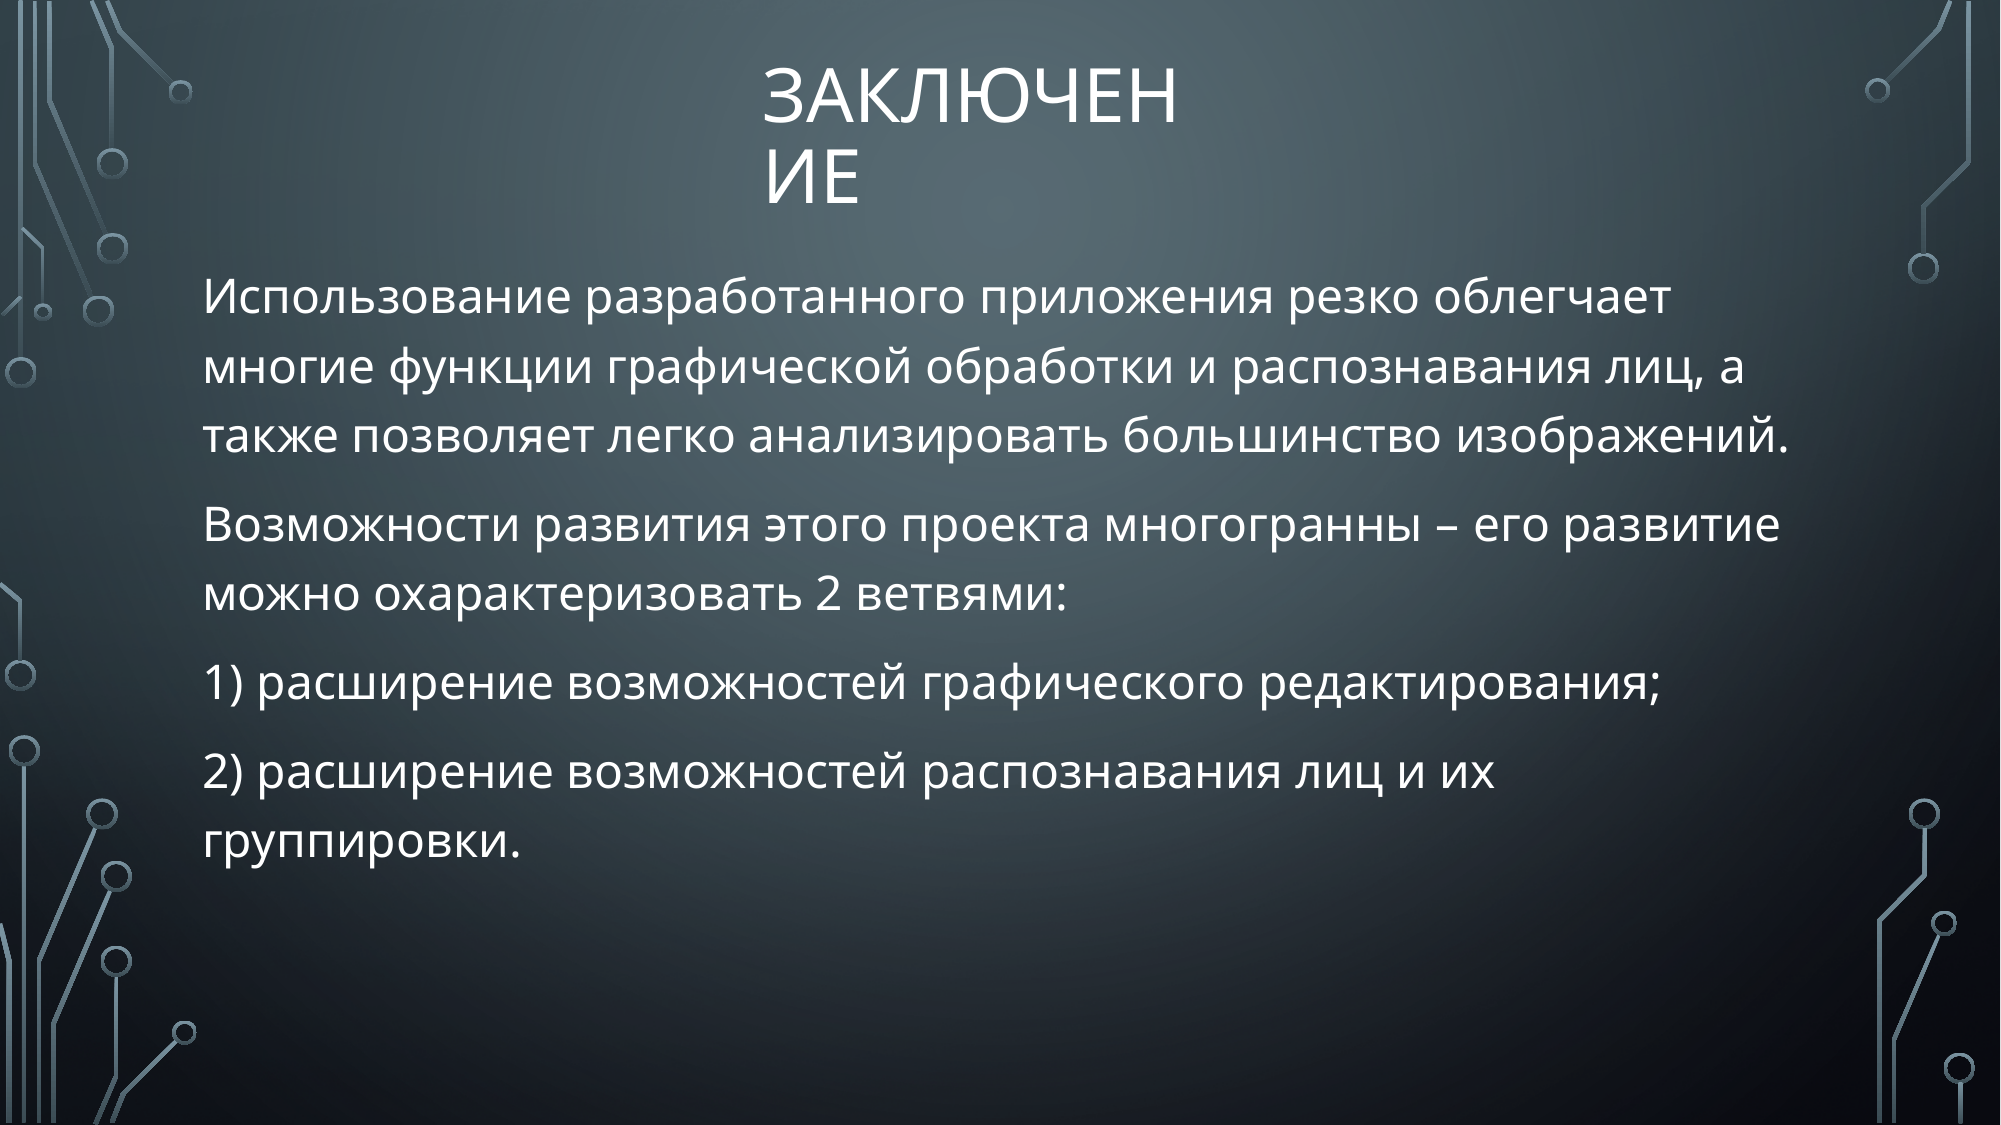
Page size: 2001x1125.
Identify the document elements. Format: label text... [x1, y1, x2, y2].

list Использование разработанного приложения резко облегчает многие функции графической обработки и распознавания лиц, а также позволяет легко анализировать большинство изображений. Возможности развития этого проекта многогранны – его развитие можно охарактеризовать 2 ветвями: 1) расширение возможностей графического редактирования; 2) расширение возможностей распознавания лиц и их группировки. [187, 247, 1813, 950]
title Заключение [747, 29, 1253, 247]
